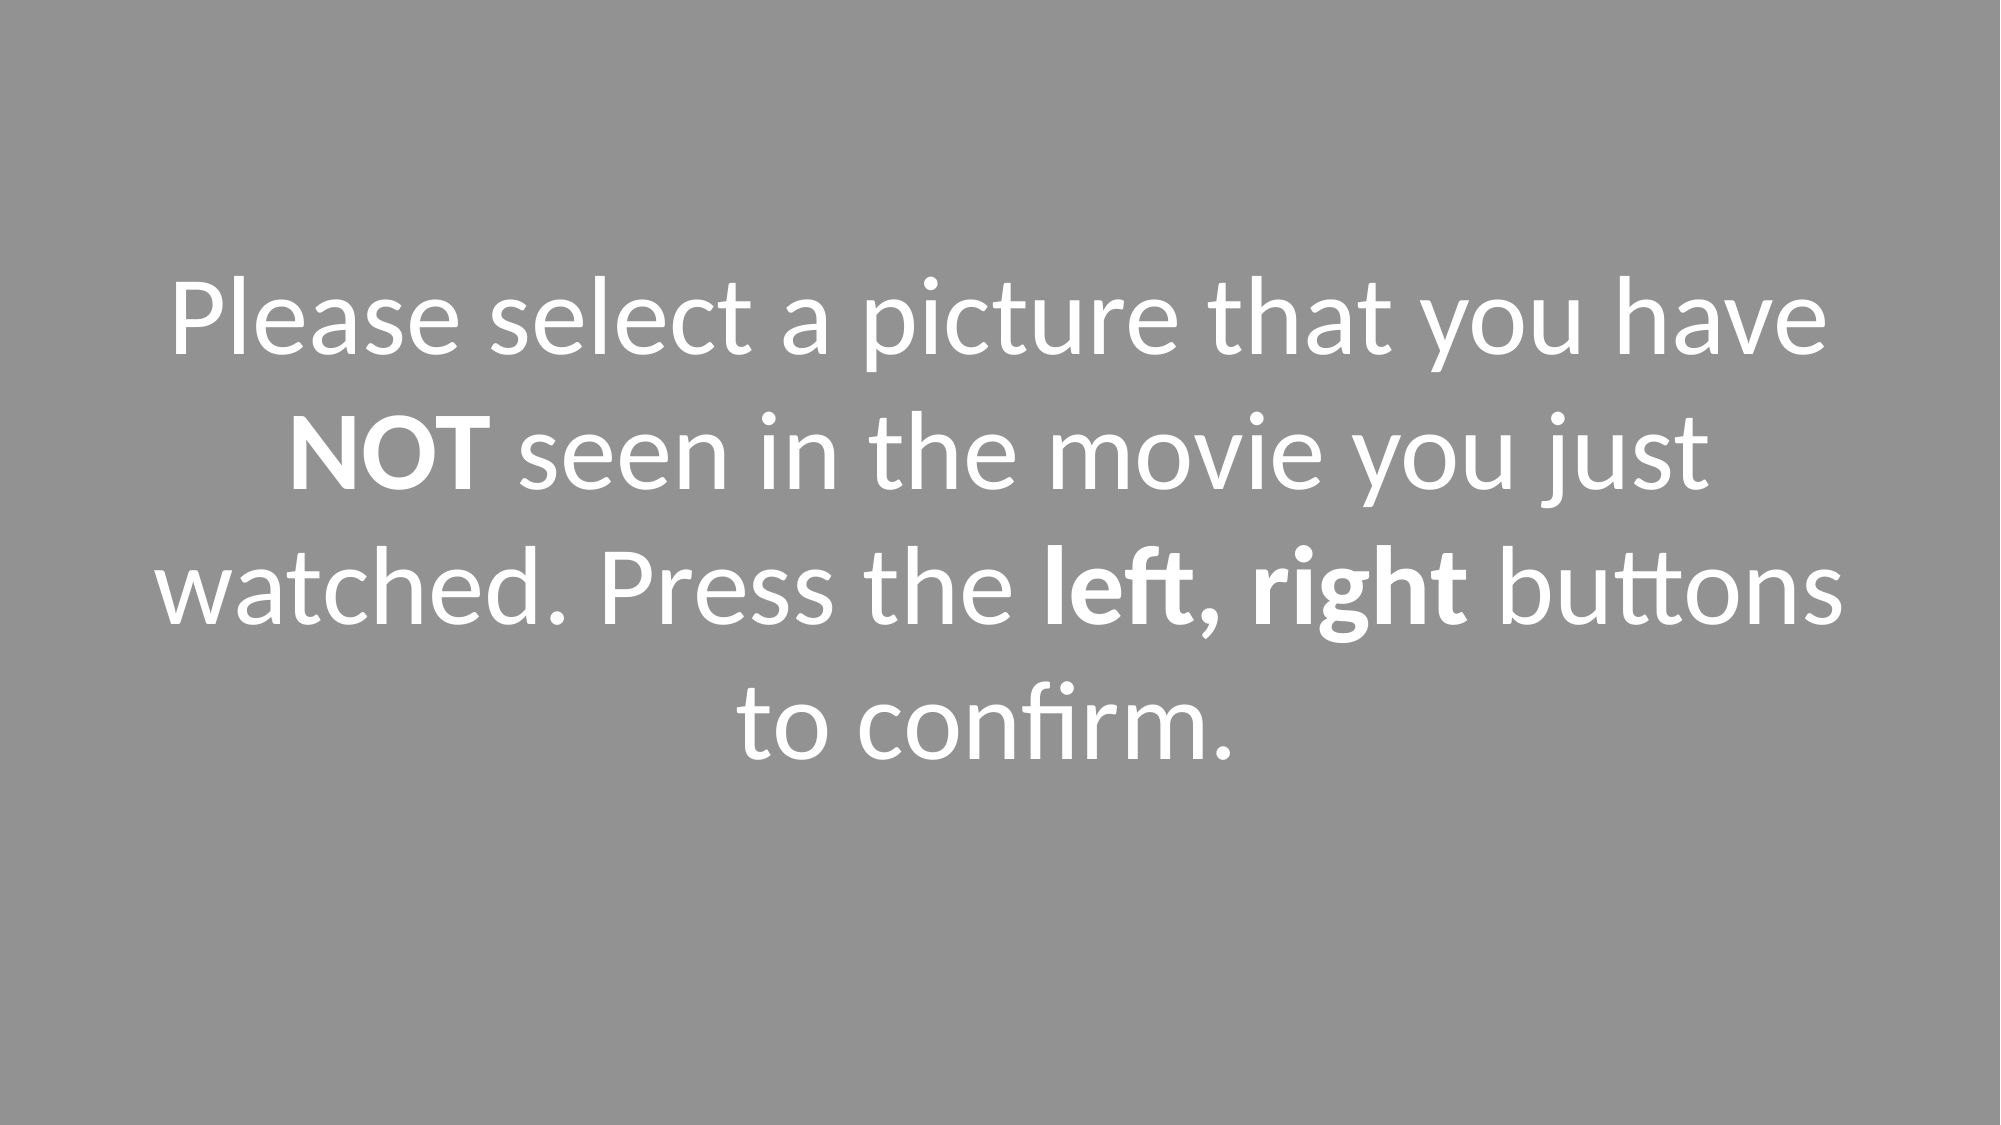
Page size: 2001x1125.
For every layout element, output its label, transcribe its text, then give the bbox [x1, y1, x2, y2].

text_box Please select a picture that you have NOT seen in the movie you just watched. Press the left, right buttons to confirm. [110, 235, 1890, 790]
